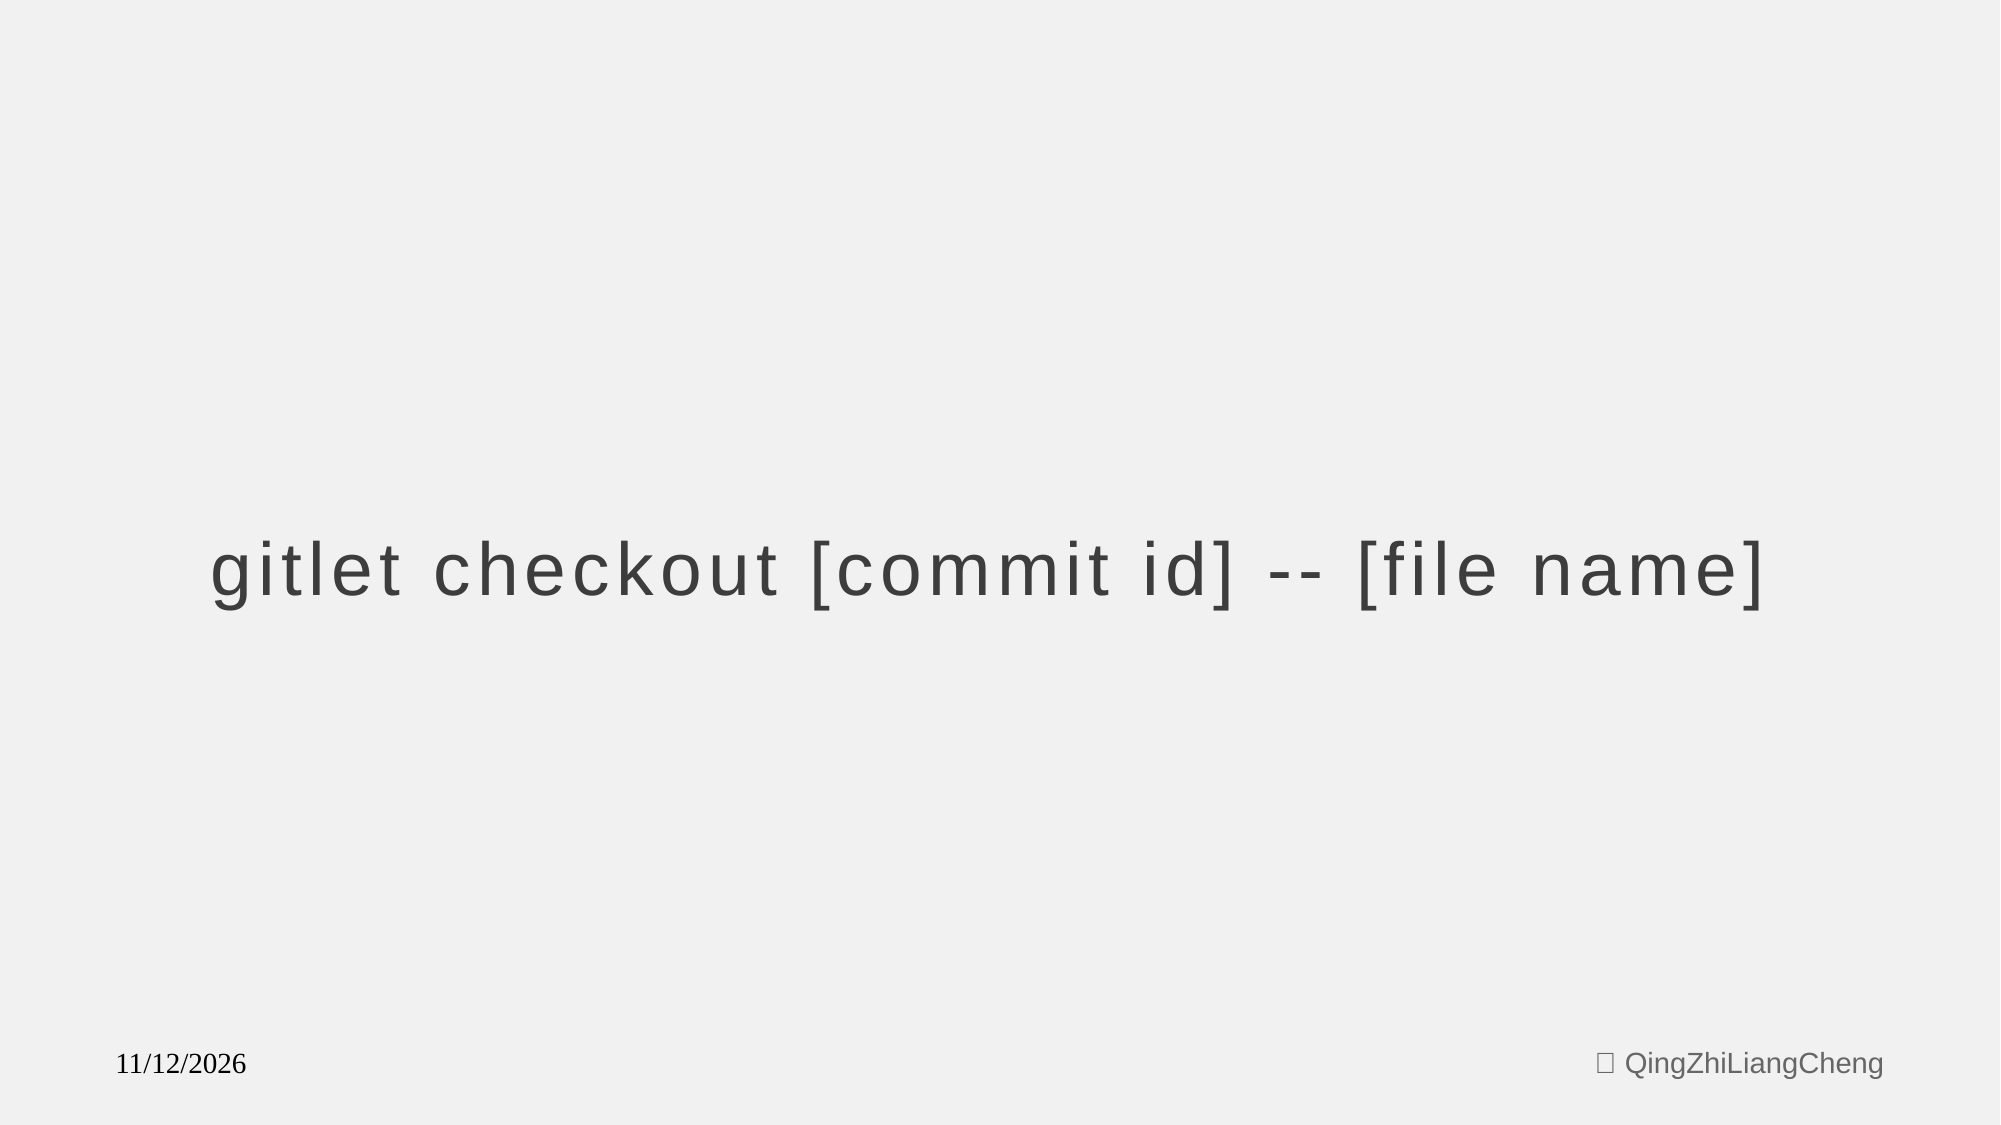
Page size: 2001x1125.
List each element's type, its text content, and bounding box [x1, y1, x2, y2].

slide_number [100, 1035, 544, 1088]
title gitlet checkout [commit id] -- [file name] [195, 492, 1805, 619]
